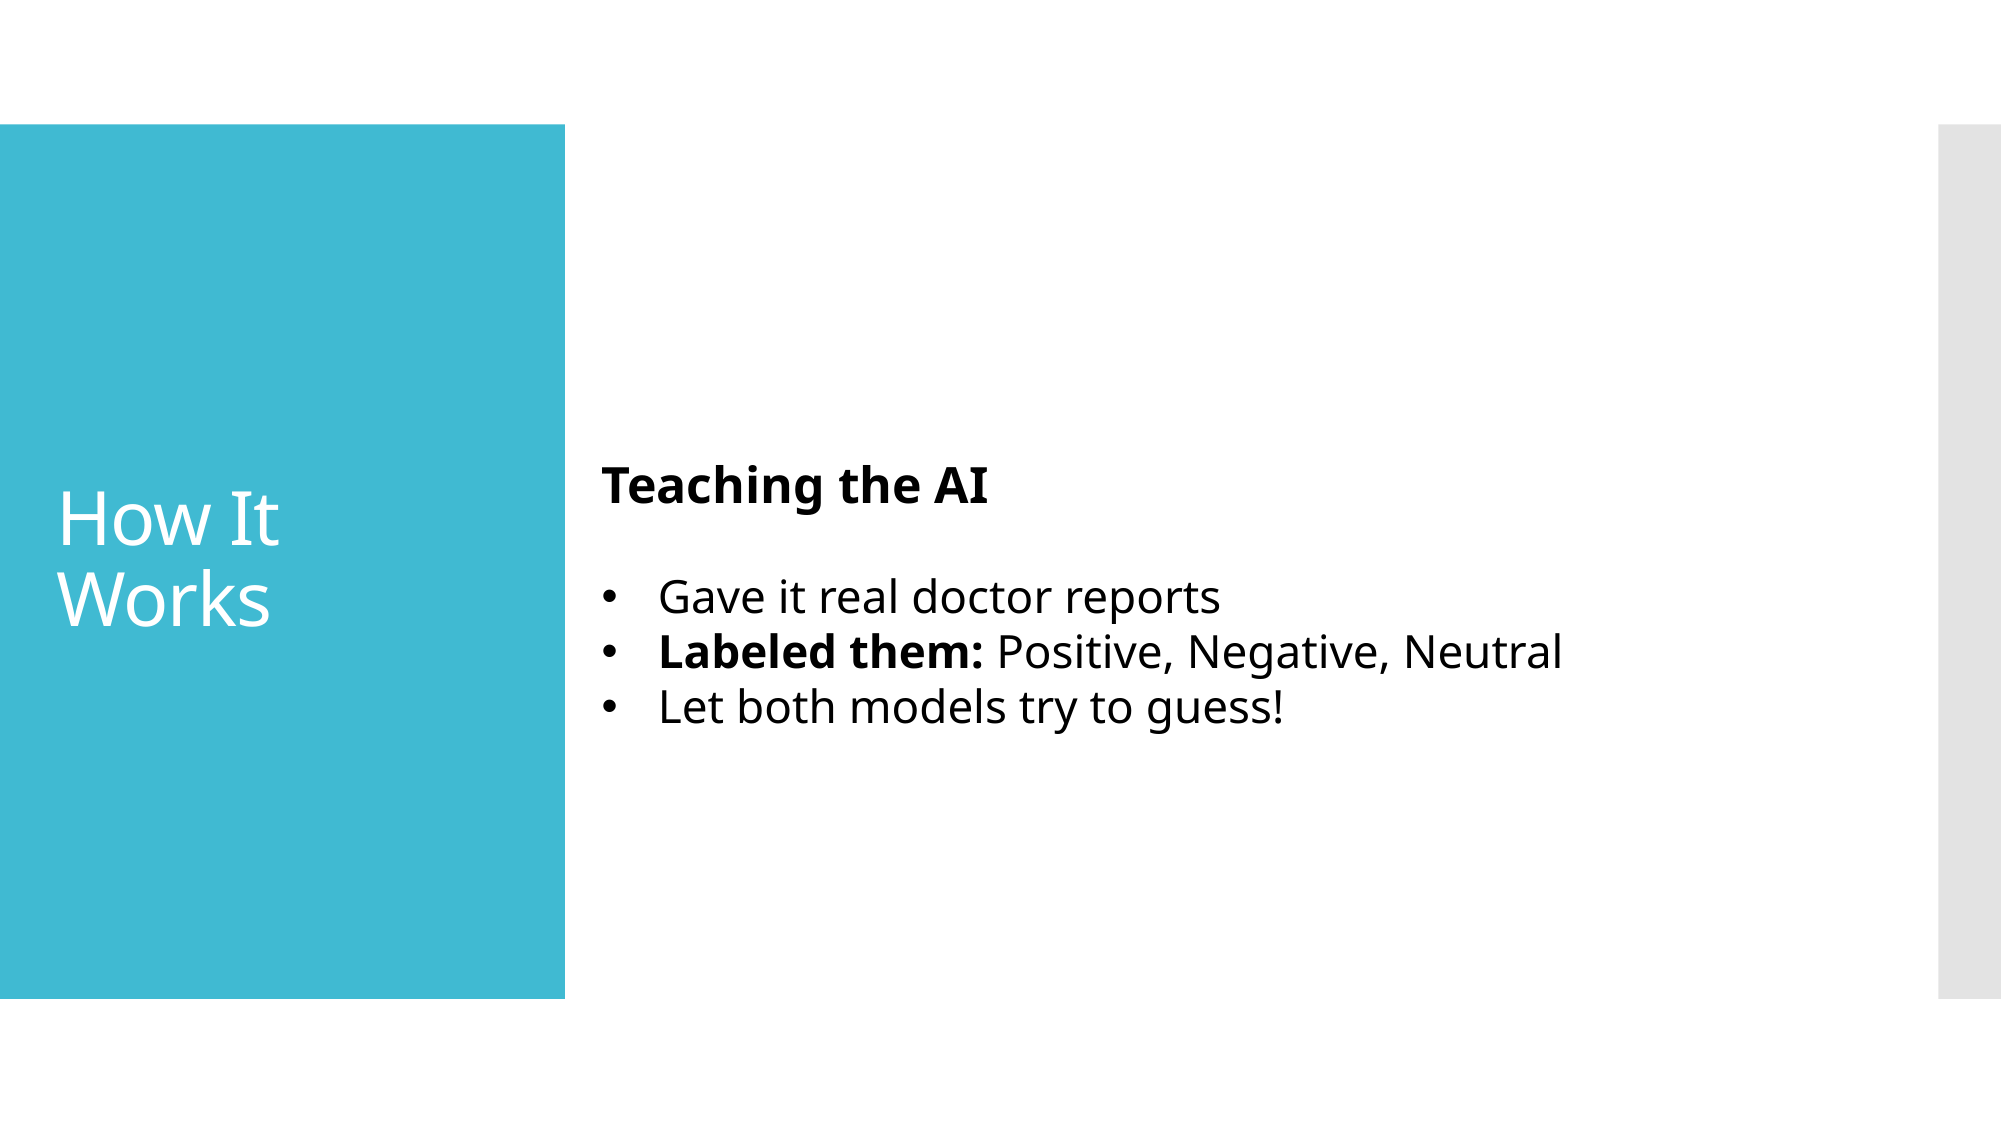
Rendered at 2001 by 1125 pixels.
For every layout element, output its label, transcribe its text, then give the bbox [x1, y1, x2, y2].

text_box Teaching the AI Gave it real doctor reports Labeled them: Positive, Negative, Neutral Let both models try to guess! [586, 445, 1588, 741]
title How It Works [41, 184, 525, 940]
